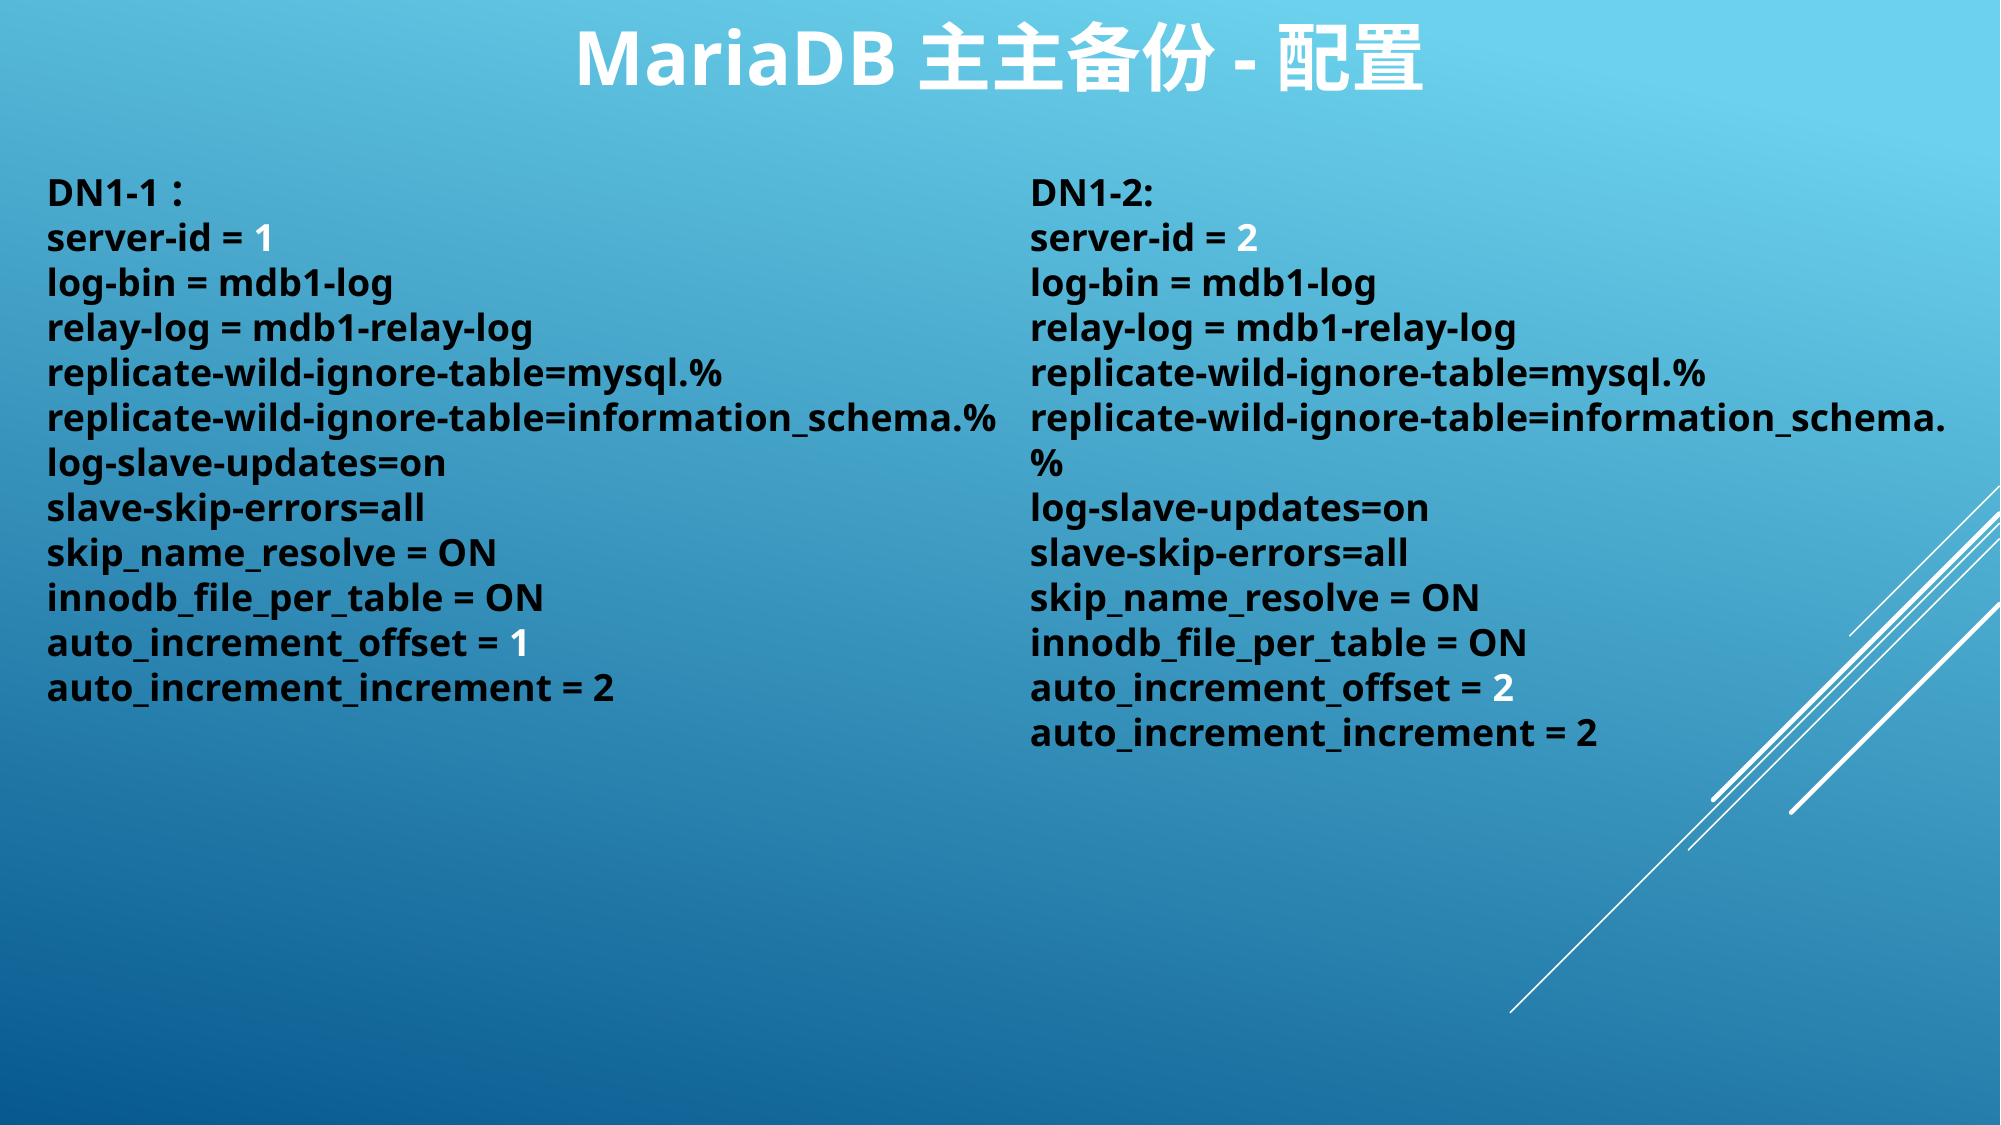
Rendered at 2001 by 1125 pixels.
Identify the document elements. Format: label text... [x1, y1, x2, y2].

text_box DN1-1： server-id = 1 log-bin = mdb1-log relay-log = mdb1-relay-log replicate-wild-ignore-table=mysql.% replicate-wild-ignore-table=information_schema.% log-slave-updates=on slave-skip-errors=all skip_name_resolve = ON innodb_file_per_table = ON auto_increment_offset = 1 auto_increment_increment = 2 [31, 161, 1015, 762]
text_box MariaDB主主备份-配置 [0, 3, 2000, 109]
text_box DN1-2: server-id = 2 log-bin = mdb1-log relay-log = mdb1-relay-log replicate-wild-ignore-table=mysql.% replicate-wild-ignore-table=information_schema.% log-slave-updates=on slave-skip-errors=all skip_name_resolve = ON innodb_file_per_table = ON auto_increment_offset = 2 auto_increment_increment = 2 [1015, 161, 1983, 807]
